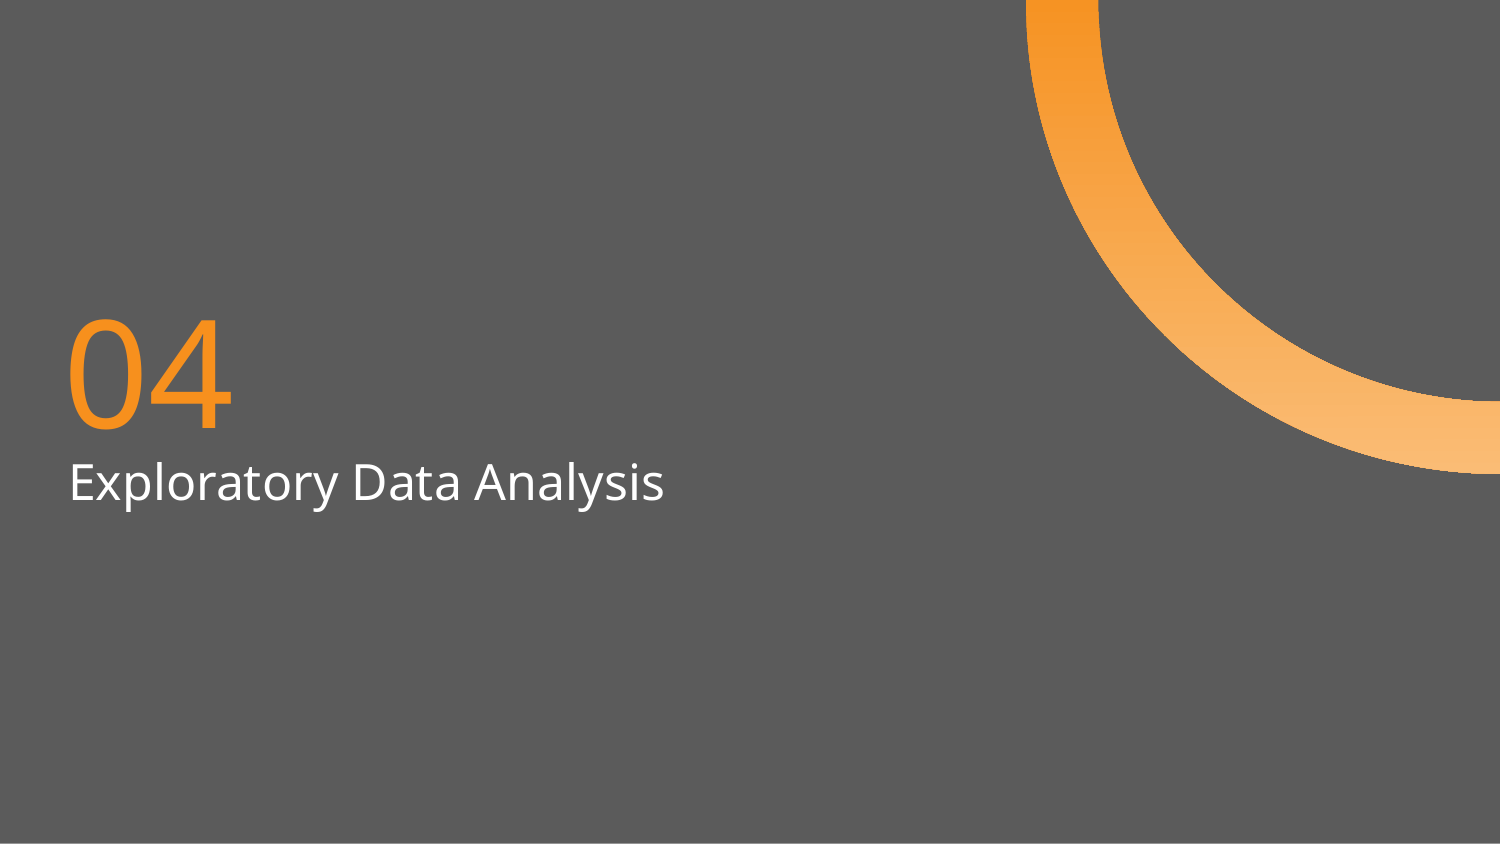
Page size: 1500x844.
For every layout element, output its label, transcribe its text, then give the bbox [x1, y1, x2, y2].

list Exploratory Data Analysis [67, 457, 863, 512]
list 04 [62, 298, 288, 482]
